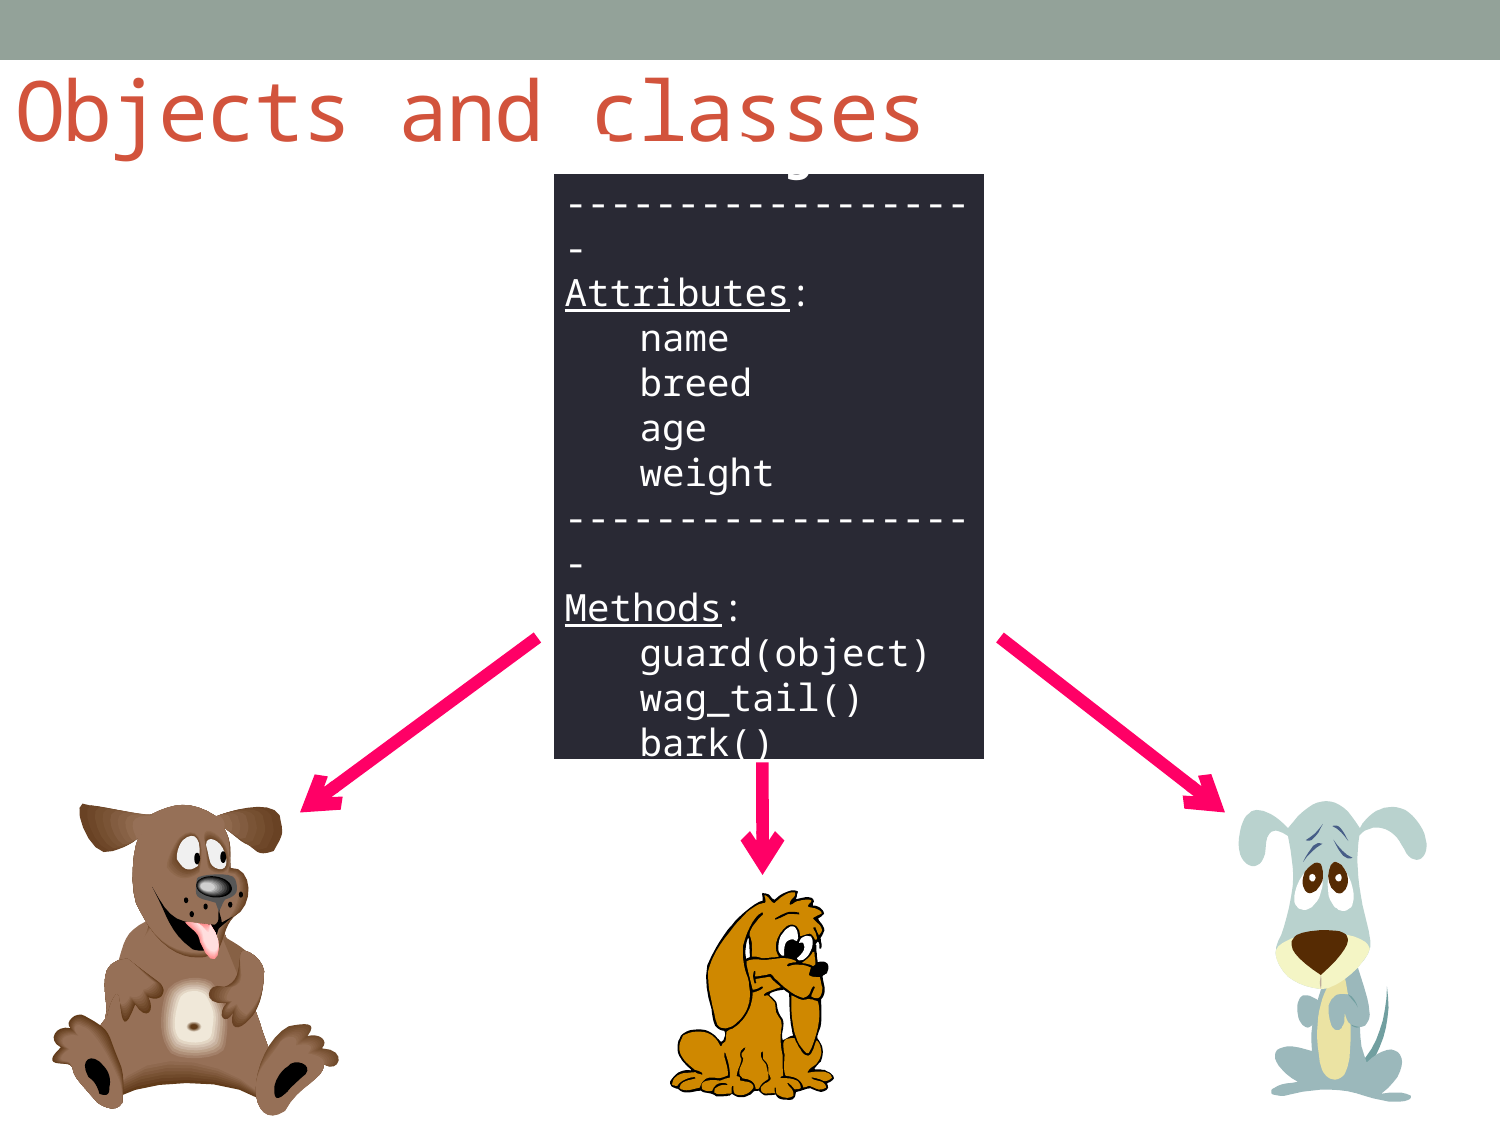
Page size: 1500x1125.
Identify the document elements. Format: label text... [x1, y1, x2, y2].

picture [1237, 799, 1428, 1103]
text_box [755, 762, 770, 875]
text_box [999, 637, 1225, 813]
text_box Class:Dog ------------------- Attributes: name breed age weight ------------------- Methods: guard(object) wag_tail() bark() sit() [546, 167, 991, 766]
picture [46, 787, 353, 1125]
title Objects and classes [0, 35, 1356, 181]
picture [669, 887, 841, 1101]
